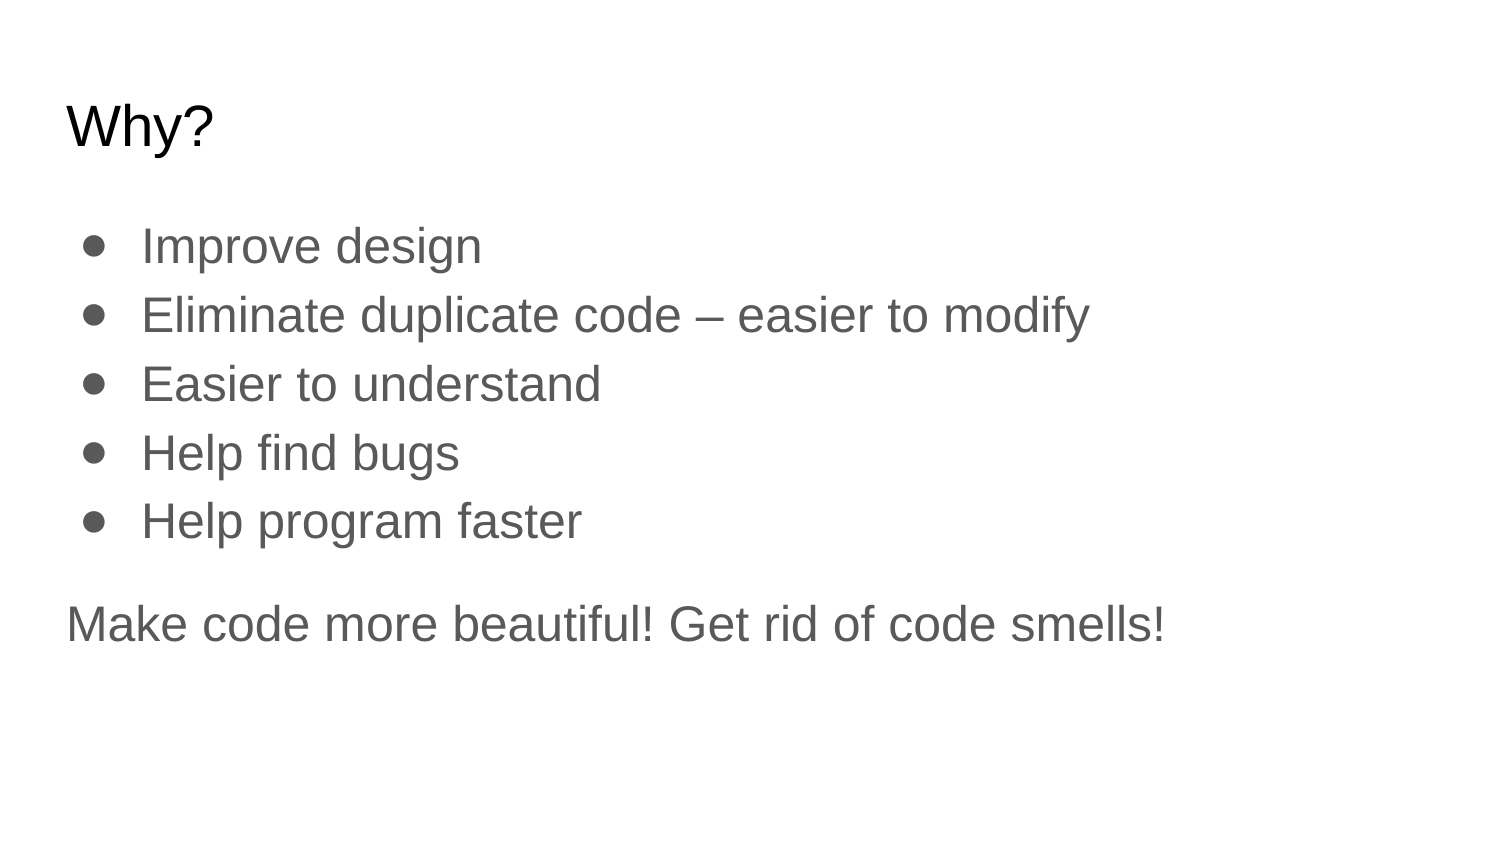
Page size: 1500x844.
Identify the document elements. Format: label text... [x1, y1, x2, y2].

title Why? [51, 72, 1449, 167]
list Improve design Eliminate duplicate code – easier to modify Easier to understand Help find bugs Help program faster Make code more beautiful! Get rid of code smells! [51, 189, 1449, 750]
